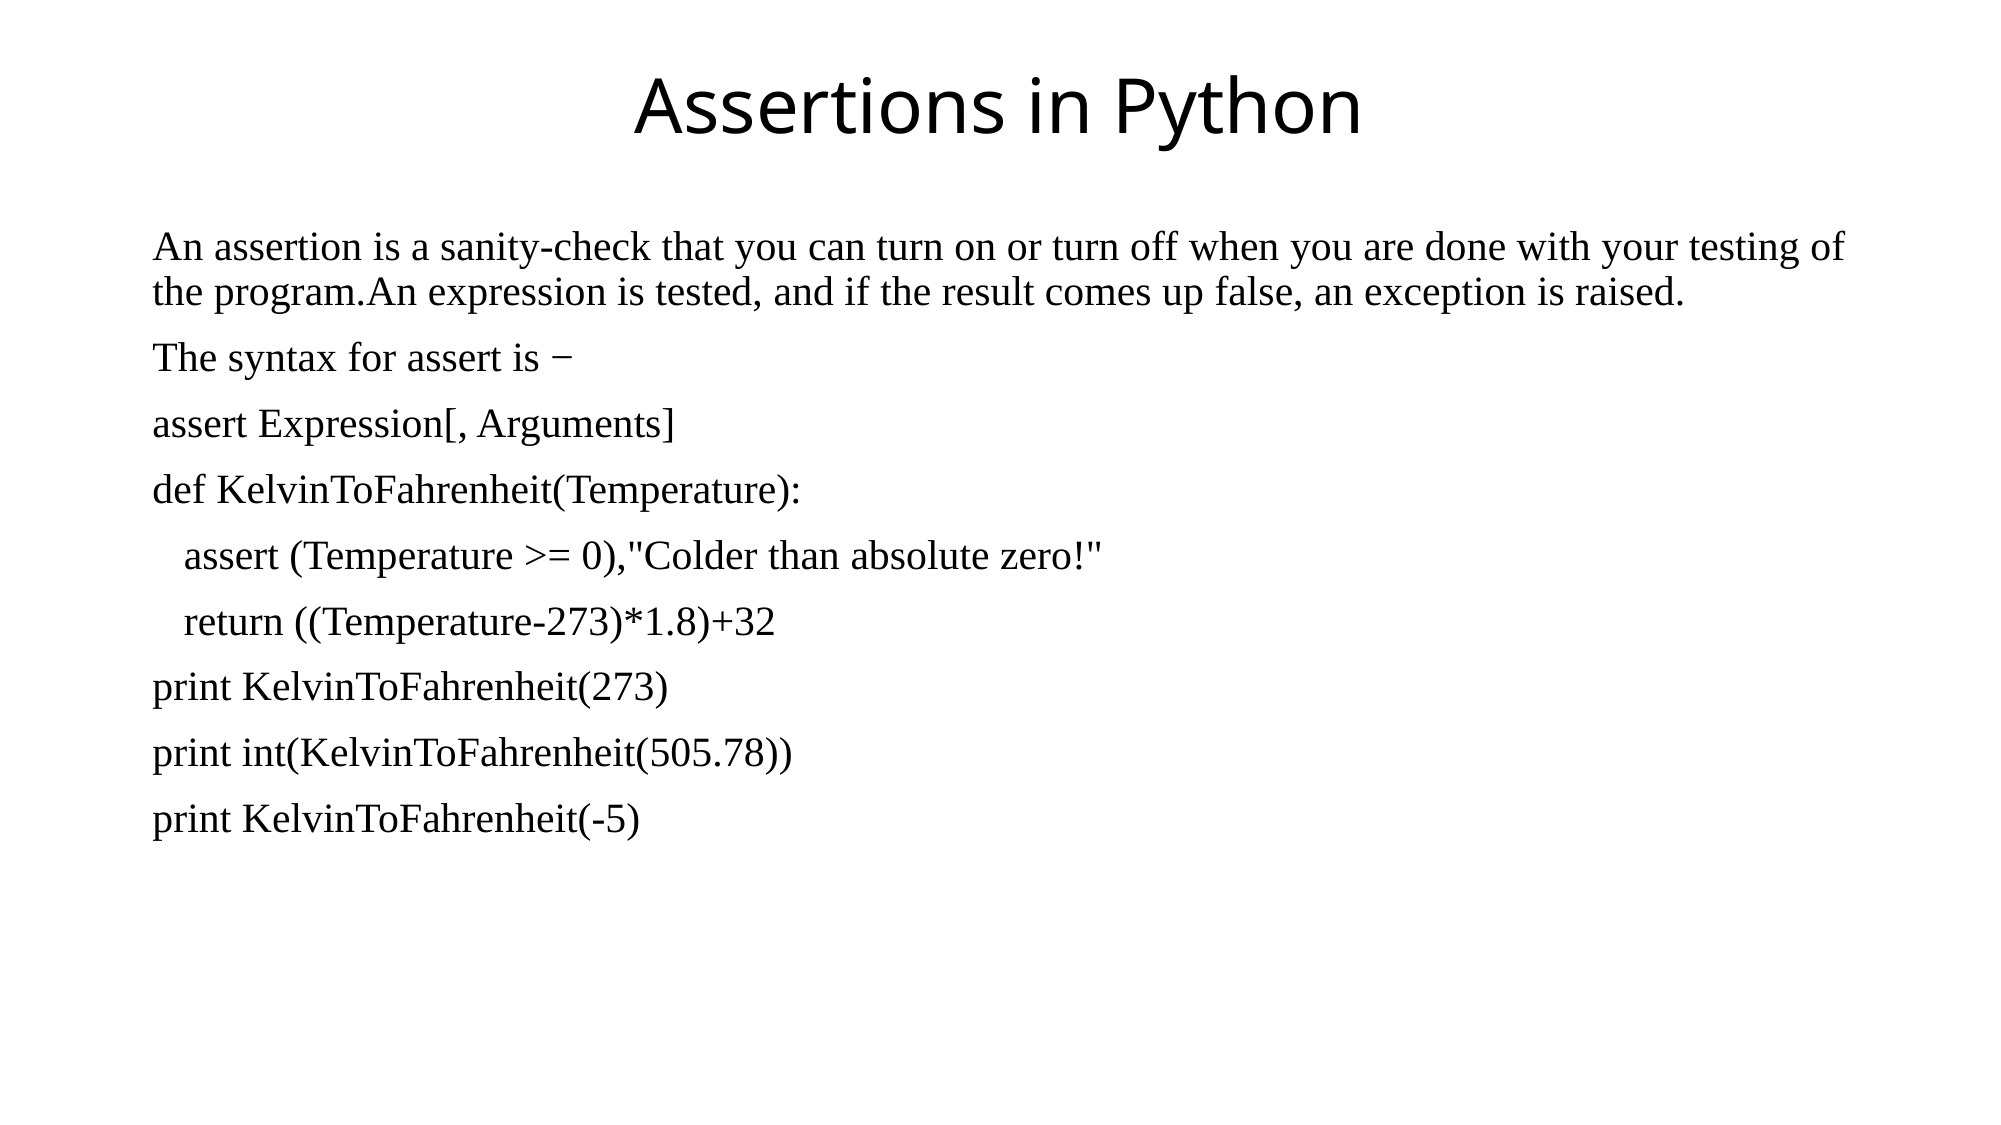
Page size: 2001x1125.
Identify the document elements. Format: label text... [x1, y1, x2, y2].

list An assertion is a sanity-check that you can turn on or turn off when you are done with your testing of the program.An expression is tested, and if the result comes up false, an exception is raised. The syntax for assert is − assert Expression[, Arguments] def KelvinToFahrenheit(Temperature): assert (Temperature >= 0),"Colder than absolute zero!" return ((Temperature-273)*1.8)+32 print KelvinToFahrenheit(273) print int(KelvinToFahrenheit(505.78)) print KelvinToFahrenheit(-5) [137, 216, 1863, 1014]
title Assertions in Python [137, 59, 1863, 216]
